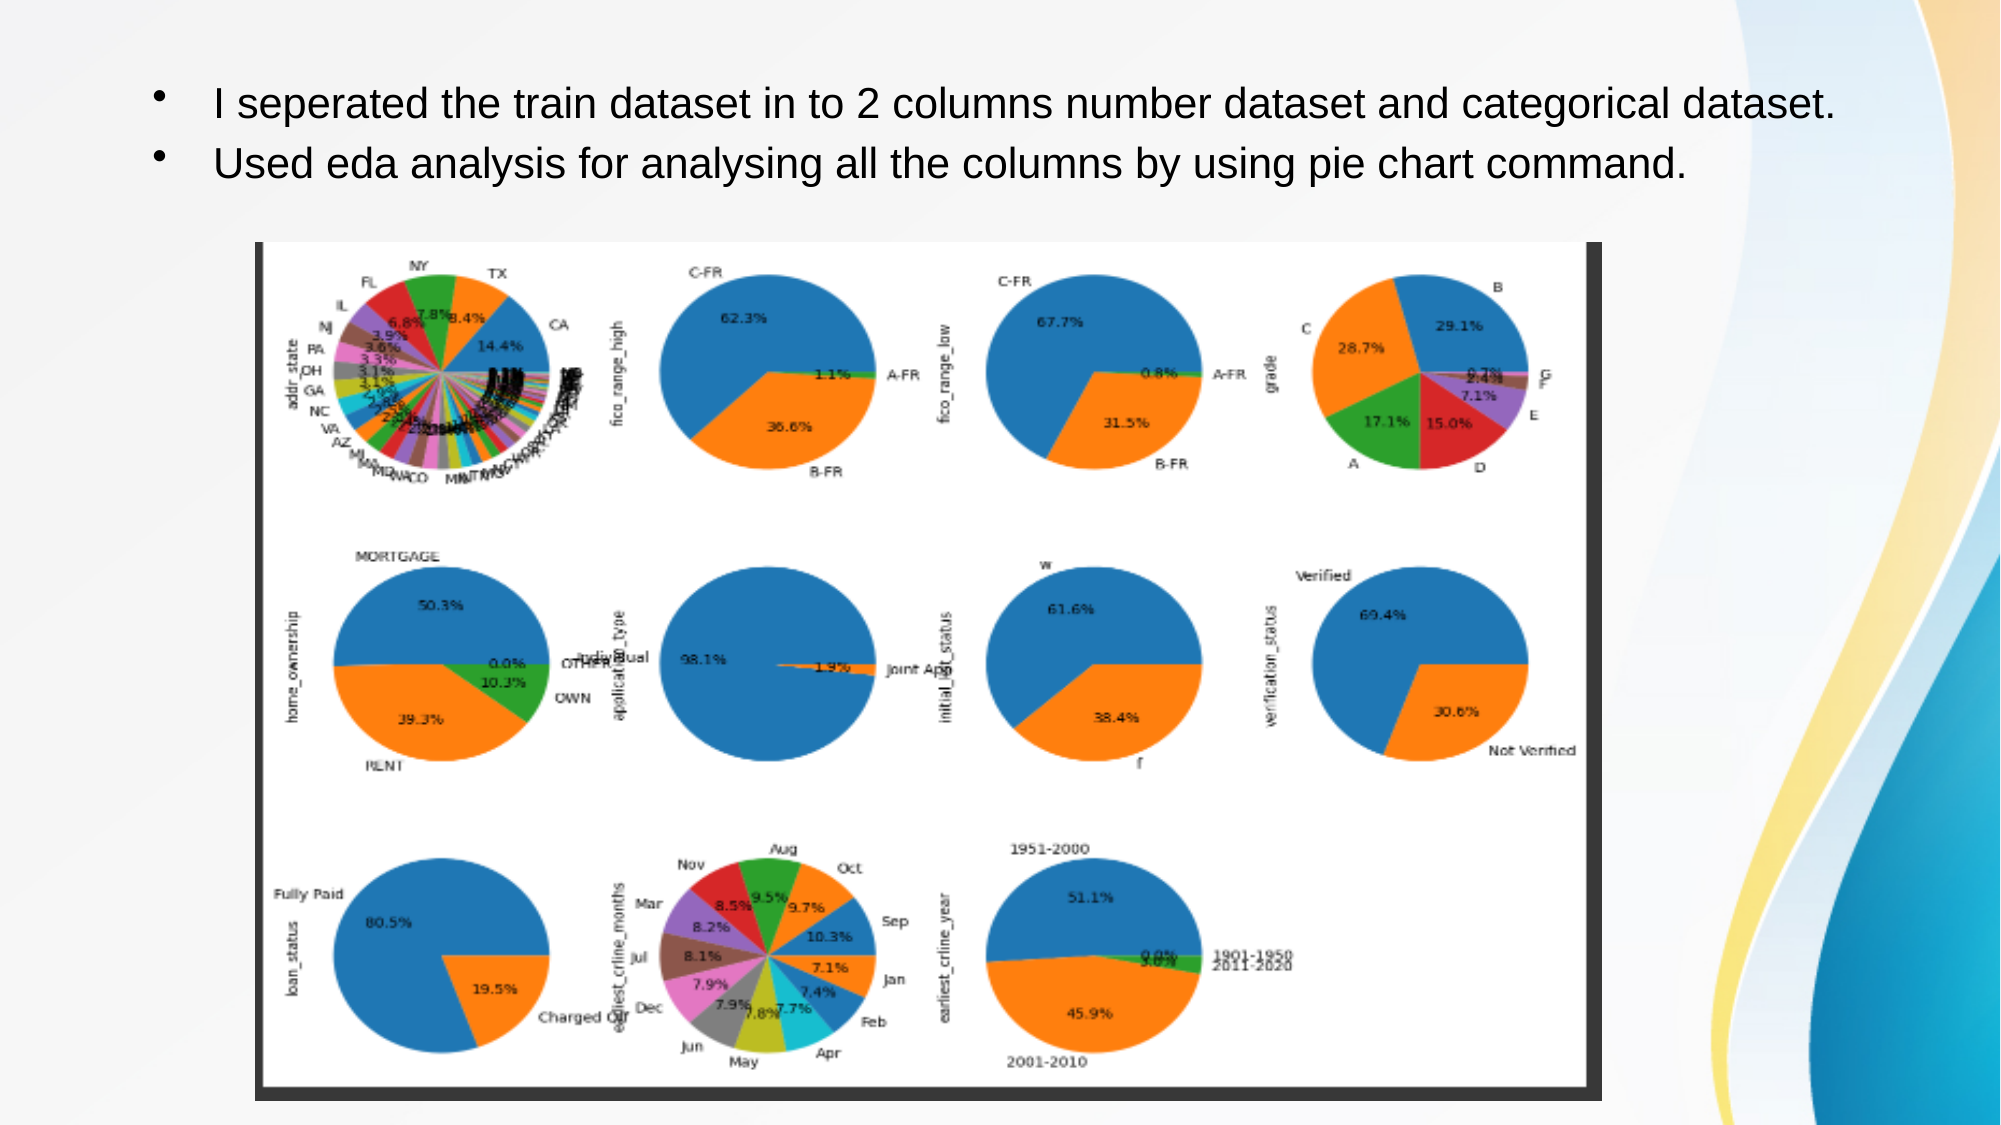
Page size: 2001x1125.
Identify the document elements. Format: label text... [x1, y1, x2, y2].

picture [0, 0, 2001, 1125]
list I seperated the train dataset in to 2 columns number dataset and categorical dataset. Used eda analysis for analysing all the columns by using pie chart command. [137, 67, 1863, 246]
